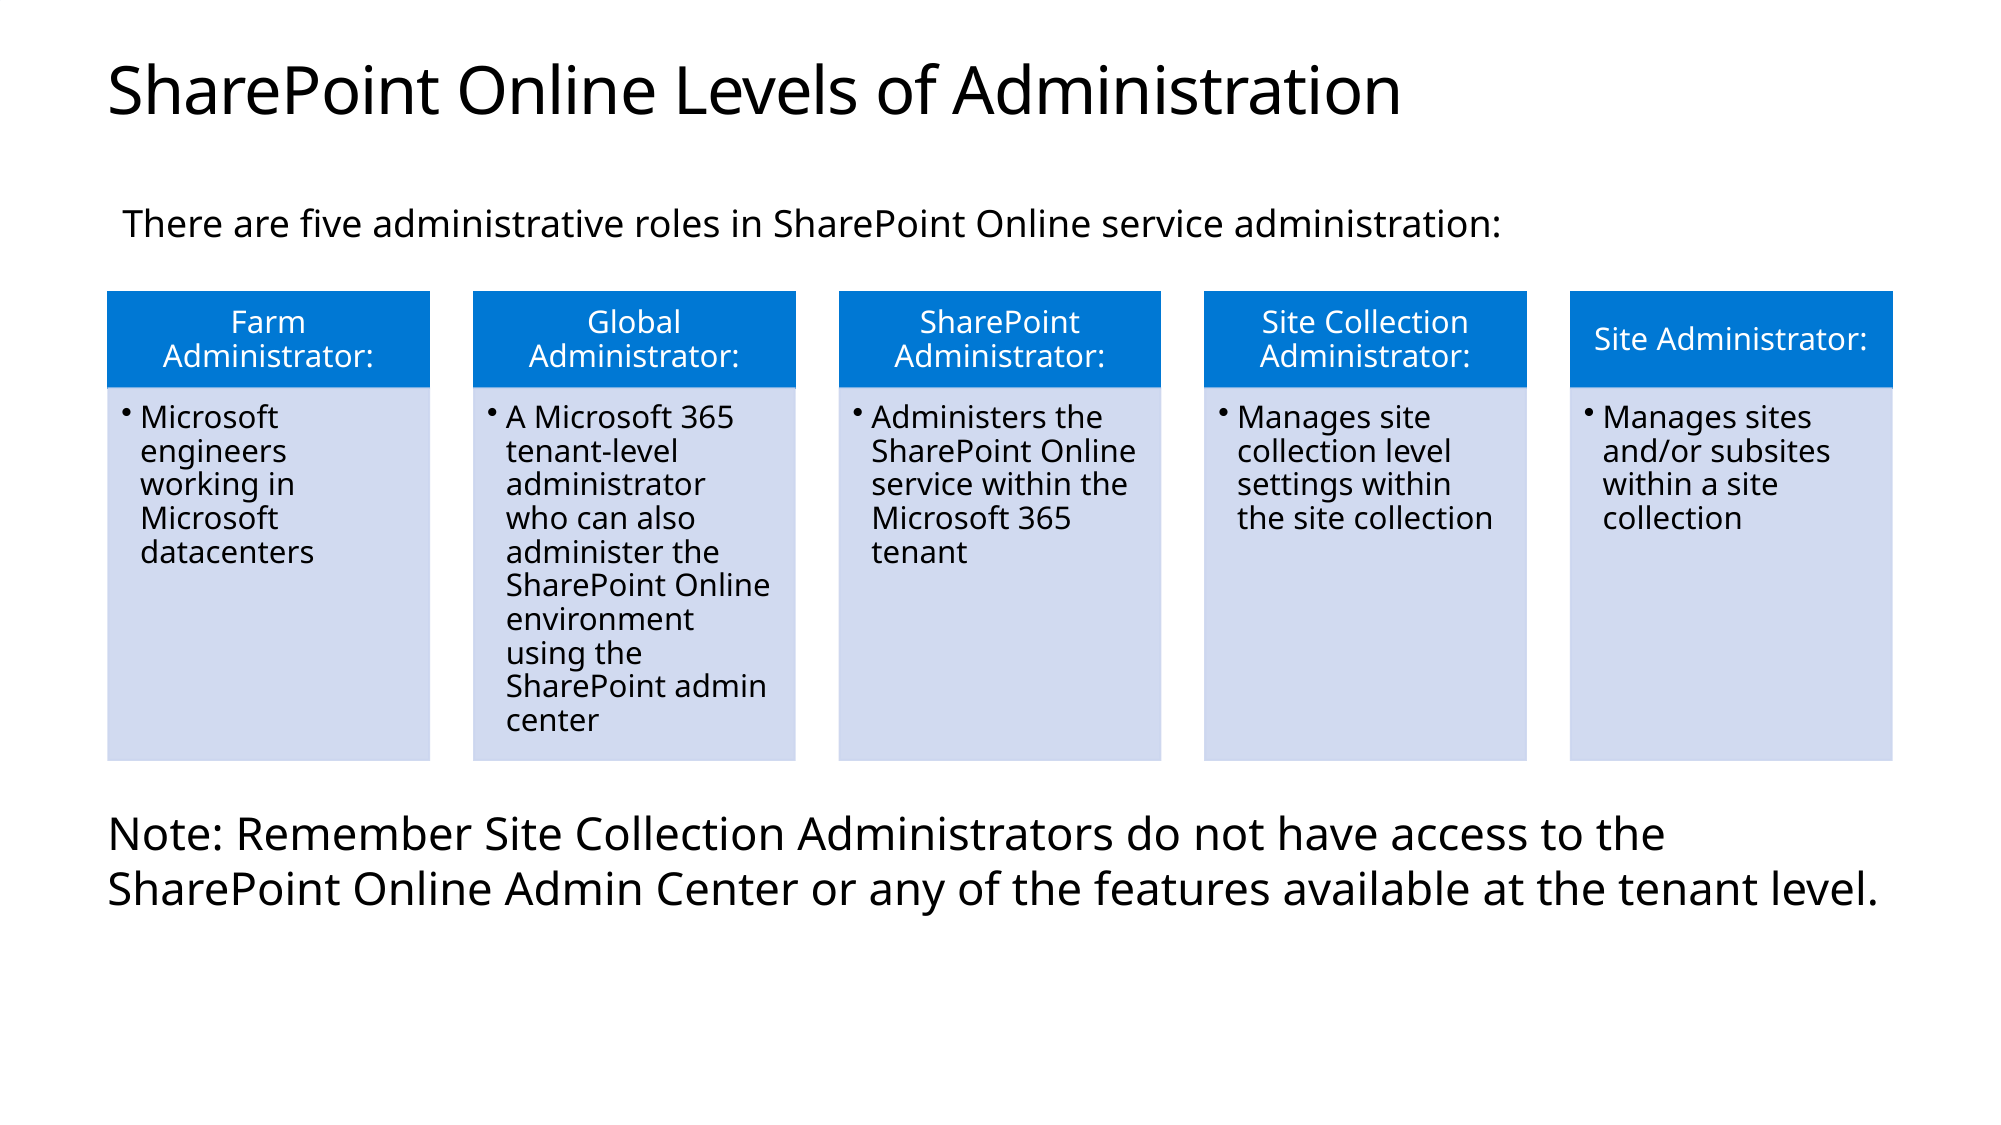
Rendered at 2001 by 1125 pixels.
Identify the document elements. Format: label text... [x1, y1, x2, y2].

text_box There are five administrative roles in SharePoint Online service administration: [107, 192, 1865, 253]
title SharePoint Online Levels of Administration [107, 52, 1893, 129]
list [107, 265, 1893, 787]
list Note: Remember Site Collection Administrators do not have access to the SharePoint Online Admin Center or any of the features available at the tenant level. [107, 805, 1893, 956]
